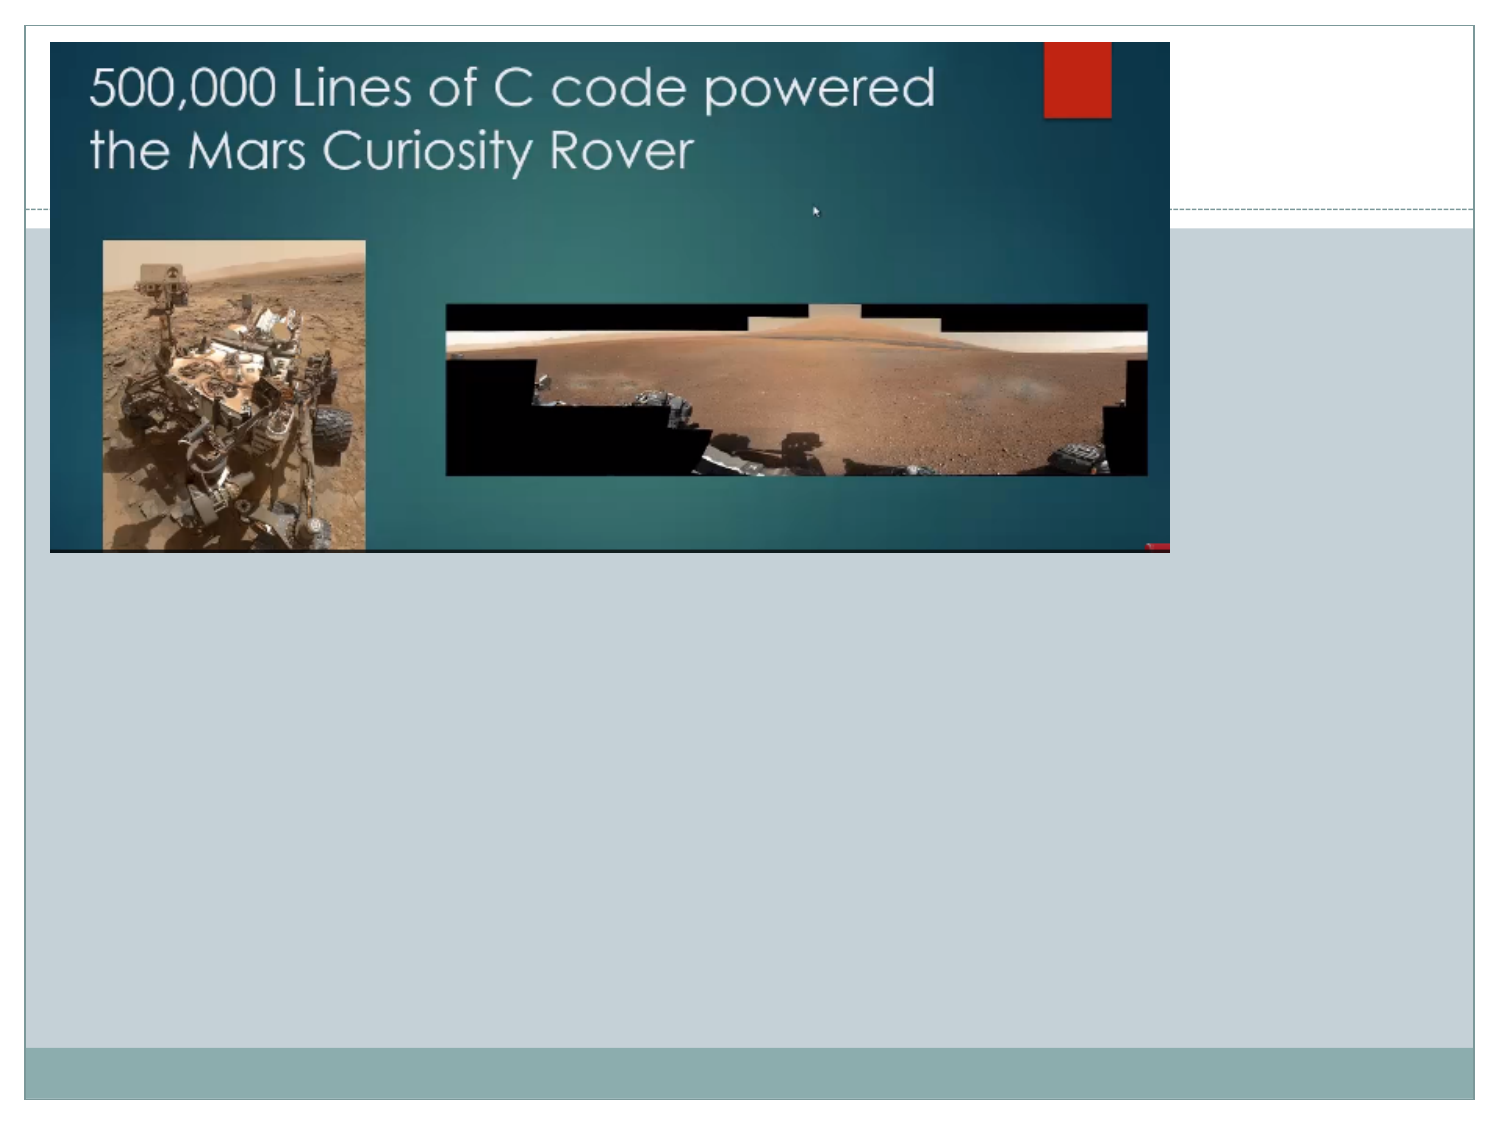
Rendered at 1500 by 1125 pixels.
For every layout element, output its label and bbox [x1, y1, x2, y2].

list [50, 41, 1170, 554]
title [49, 37, 1450, 162]
